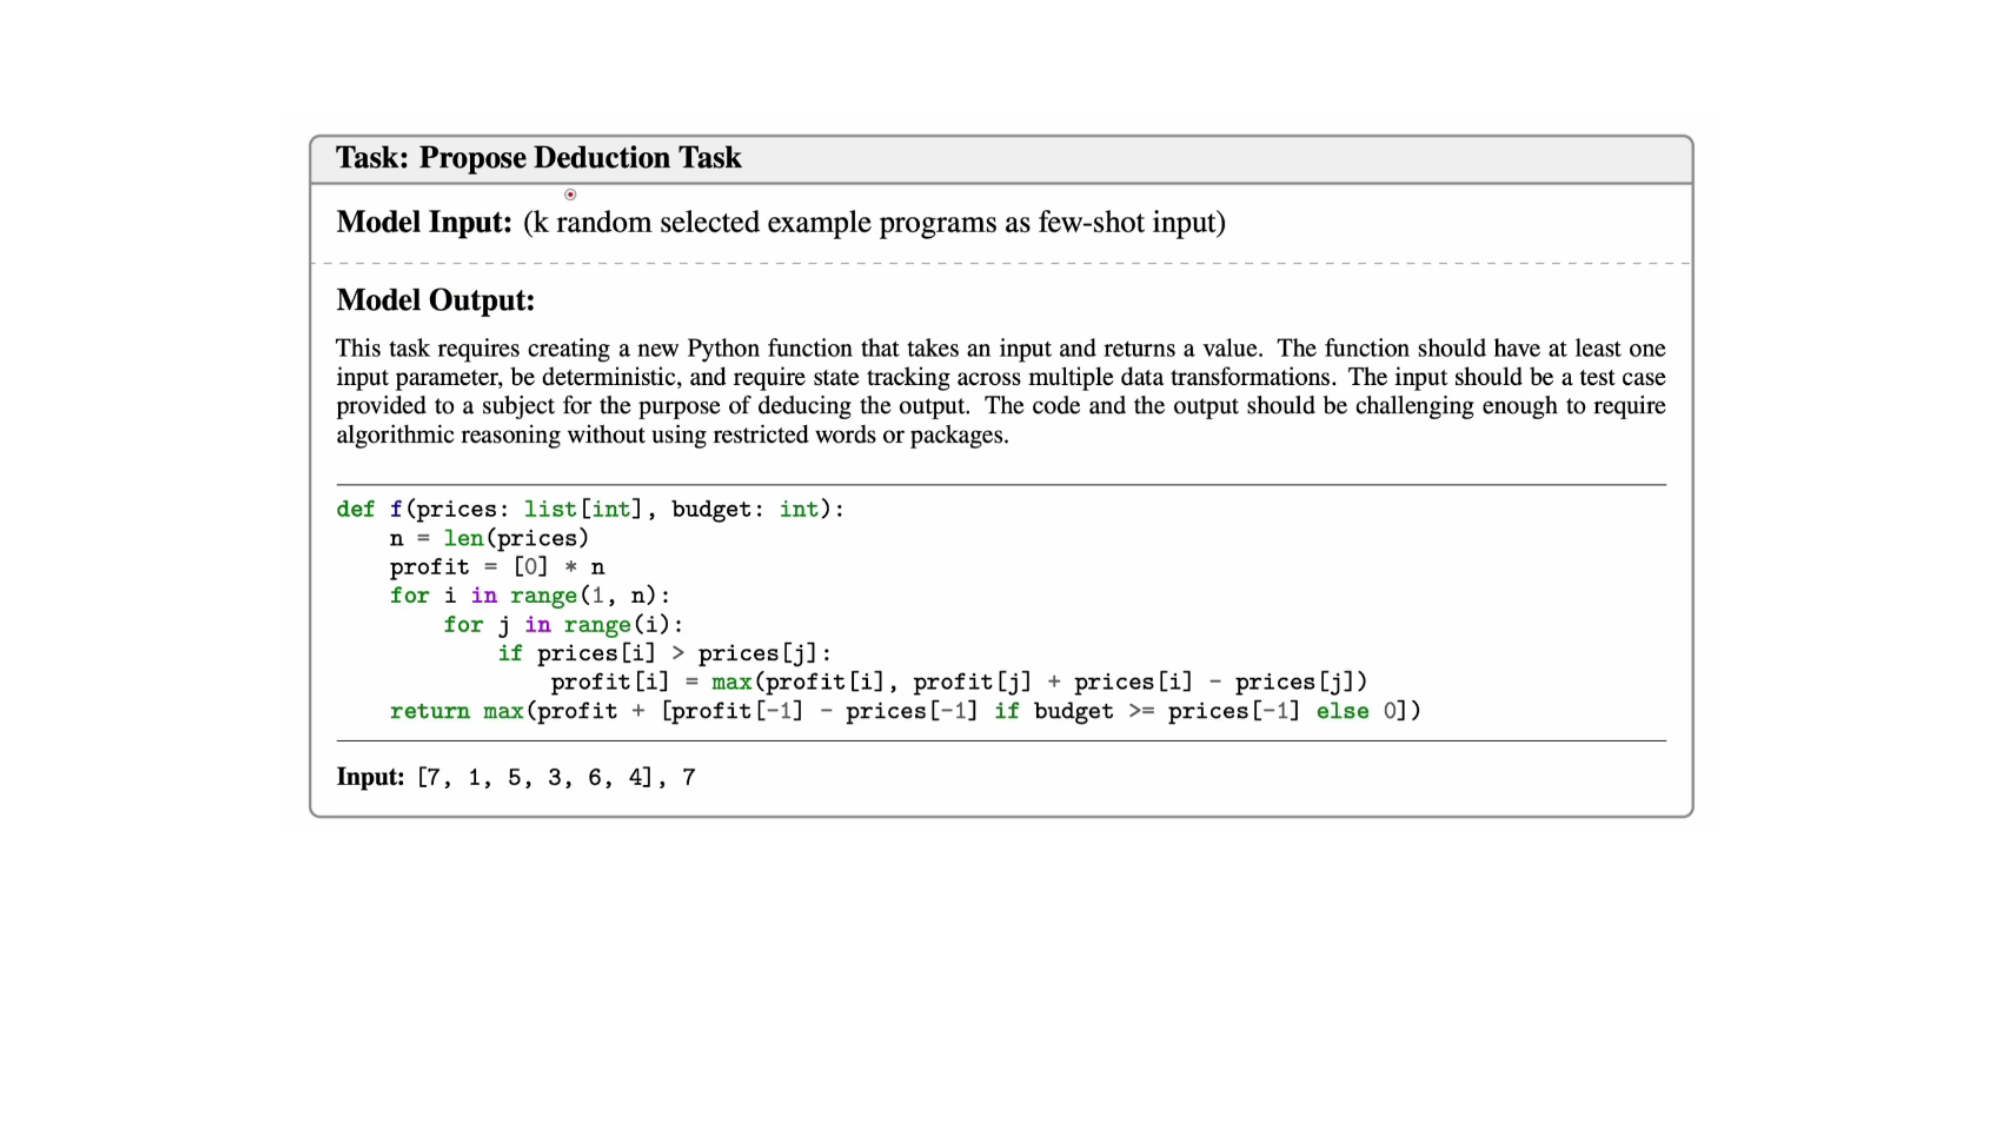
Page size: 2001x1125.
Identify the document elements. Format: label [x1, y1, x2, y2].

list [283, 117, 1717, 831]
